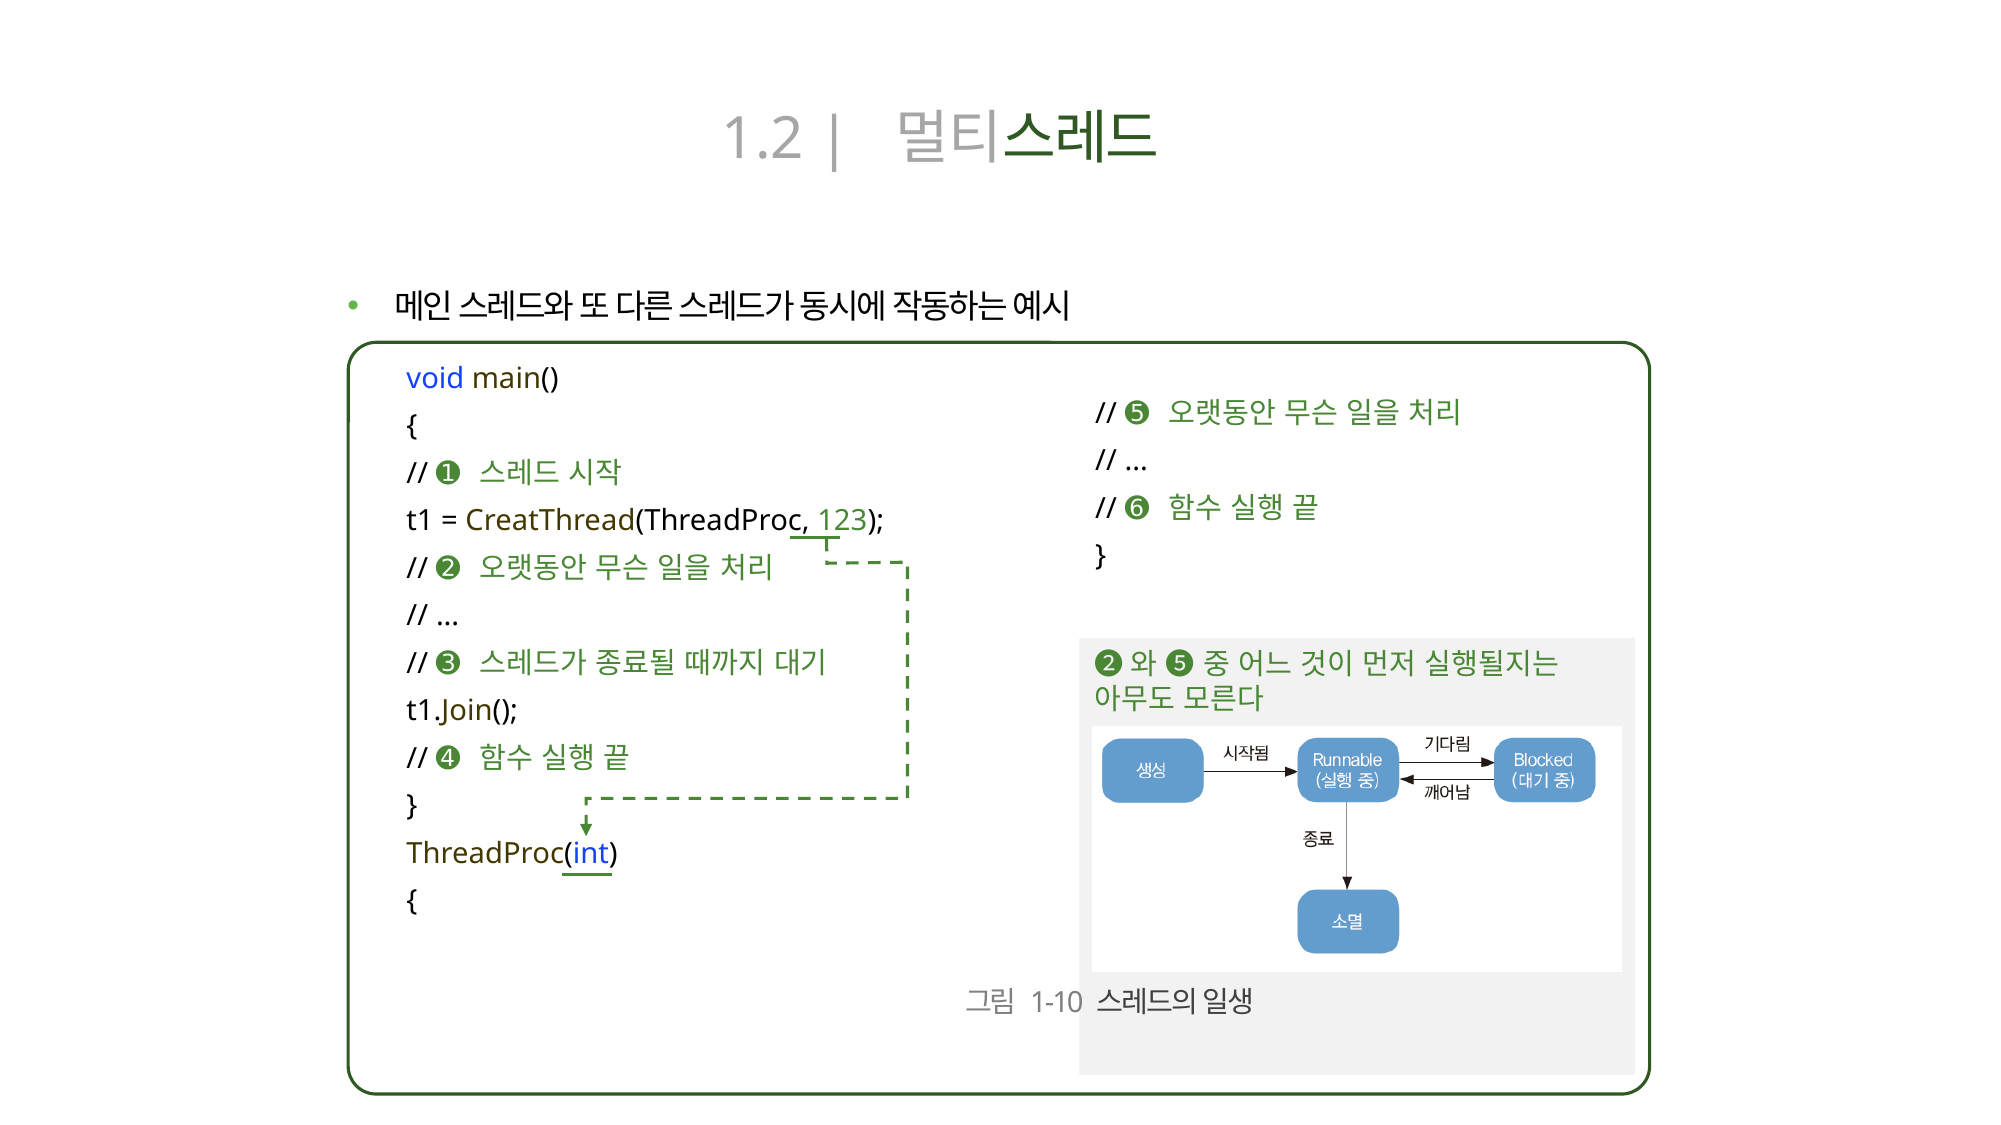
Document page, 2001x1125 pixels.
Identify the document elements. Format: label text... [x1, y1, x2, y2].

picture [1092, 725, 1623, 972]
text_box [346, 340, 1652, 1096]
text_box 그림 1-10 스레드의 일생 [950, 975, 1535, 1026]
text_box 메인 스레드와 또 다른 스레드가 동시에 작동하는 예시 [332, 258, 1674, 333]
text_box // ➎ 오랫동안 무슨 일을 처리 // ... // ➏ 함수 실행 끝 } [1080, 386, 1634, 579]
text_box ➋와 ➎ 중 어느 것이 먼저 실행될지는 아무도 모른다 [1078, 637, 1636, 1076]
text_box [579, 539, 910, 837]
text_box 1.2 | 멀티스레드 [415, 92, 1466, 178]
